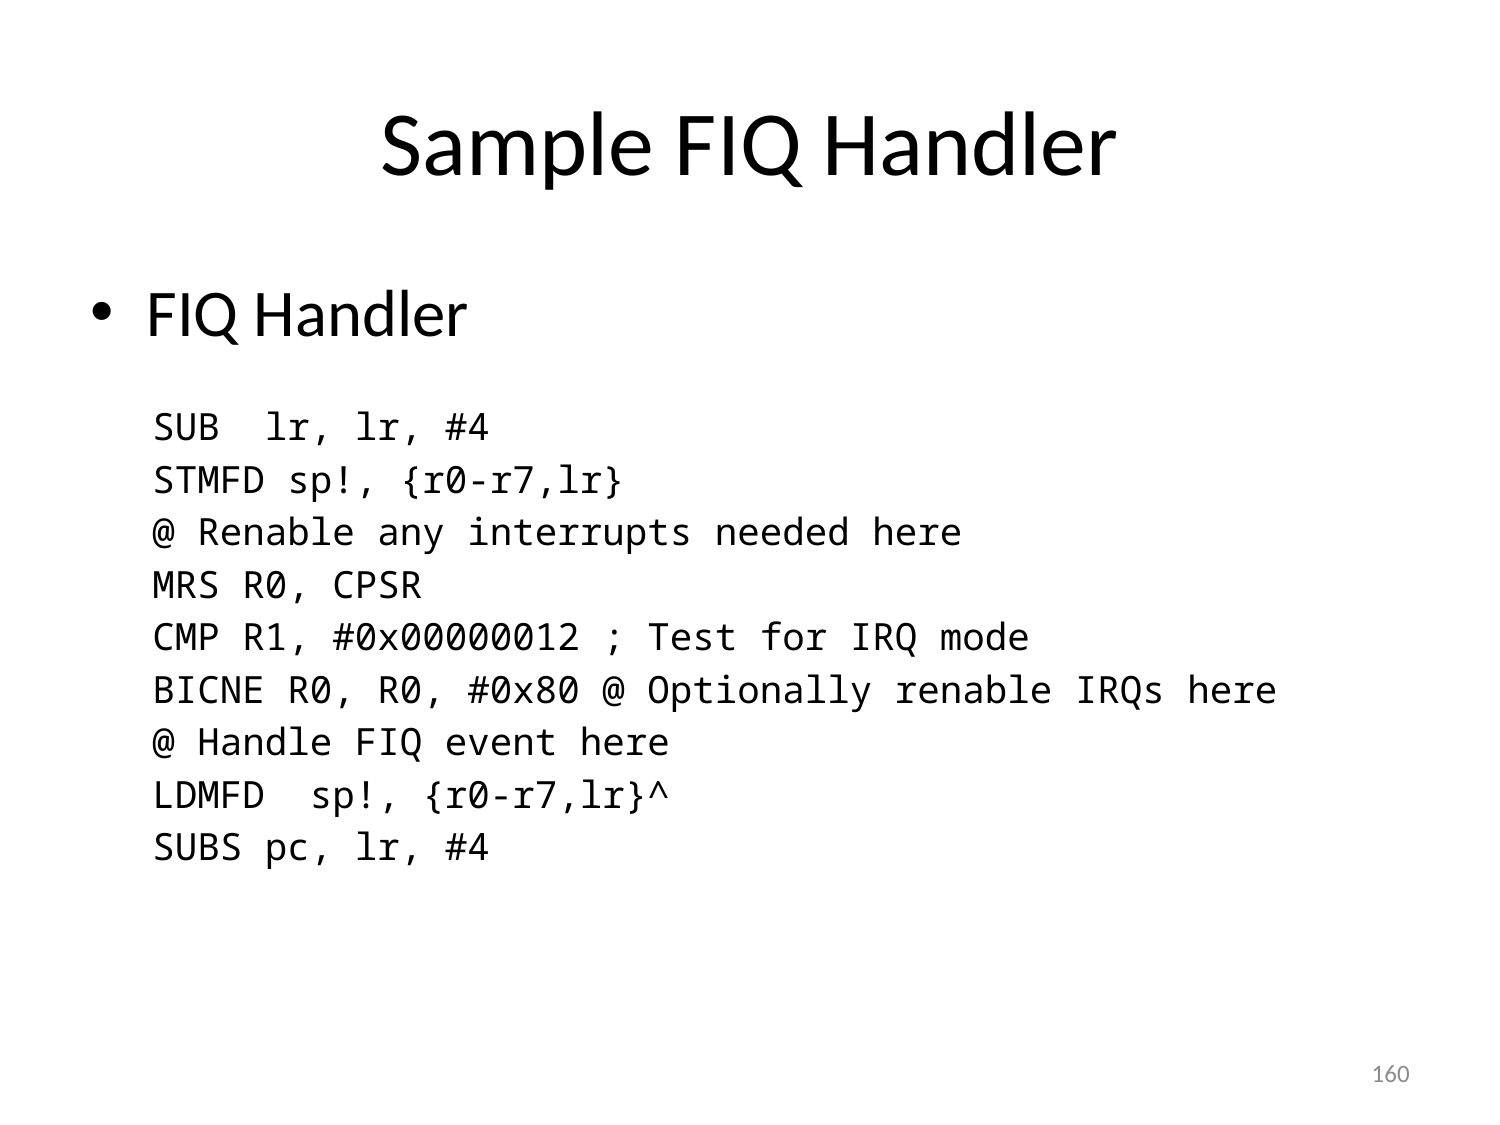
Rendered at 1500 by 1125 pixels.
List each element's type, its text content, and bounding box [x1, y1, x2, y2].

text_box SUB lr, lr, #4 STMFD sp!, {r0-r7,lr} @ Renable any interrupts needed here MRS R0, CPSR CMP R1, #0x00000012 ; Test for IRQ mode BICNE R0, R0, #0x80 @ Optionally renable IRQs here @ Handle FIQ event here LDMFD sp!, {r0-r7,lr}^ SUBS pc, lr, #4 [137, 395, 1388, 1050]
slide_number 160 [1074, 1042, 1425, 1103]
title Sample FIQ Handler [75, 45, 1425, 233]
list FIQ Handler [75, 262, 1425, 1005]
